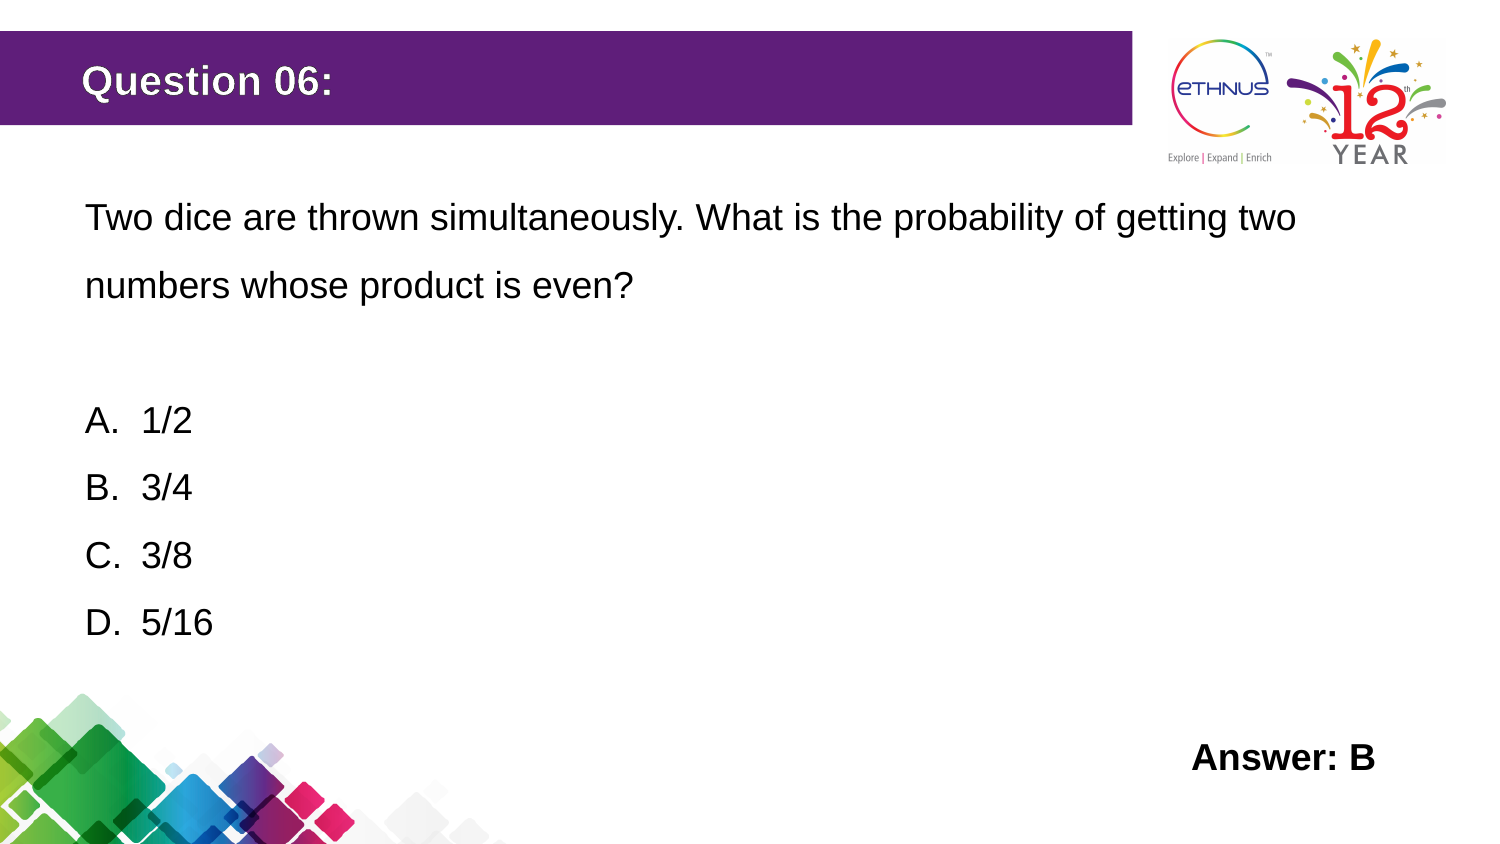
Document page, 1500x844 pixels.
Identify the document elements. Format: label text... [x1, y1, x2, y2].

list Two dice are thrown simultaneously. What is the probability of getting two numbers whose product is even? 1/2 3/4 3/8 5/16 Answer: B [51, 155, 1449, 746]
picture [0, 679, 732, 844]
title Question 06: [0, 31, 1133, 126]
picture [1167, 38, 1447, 165]
